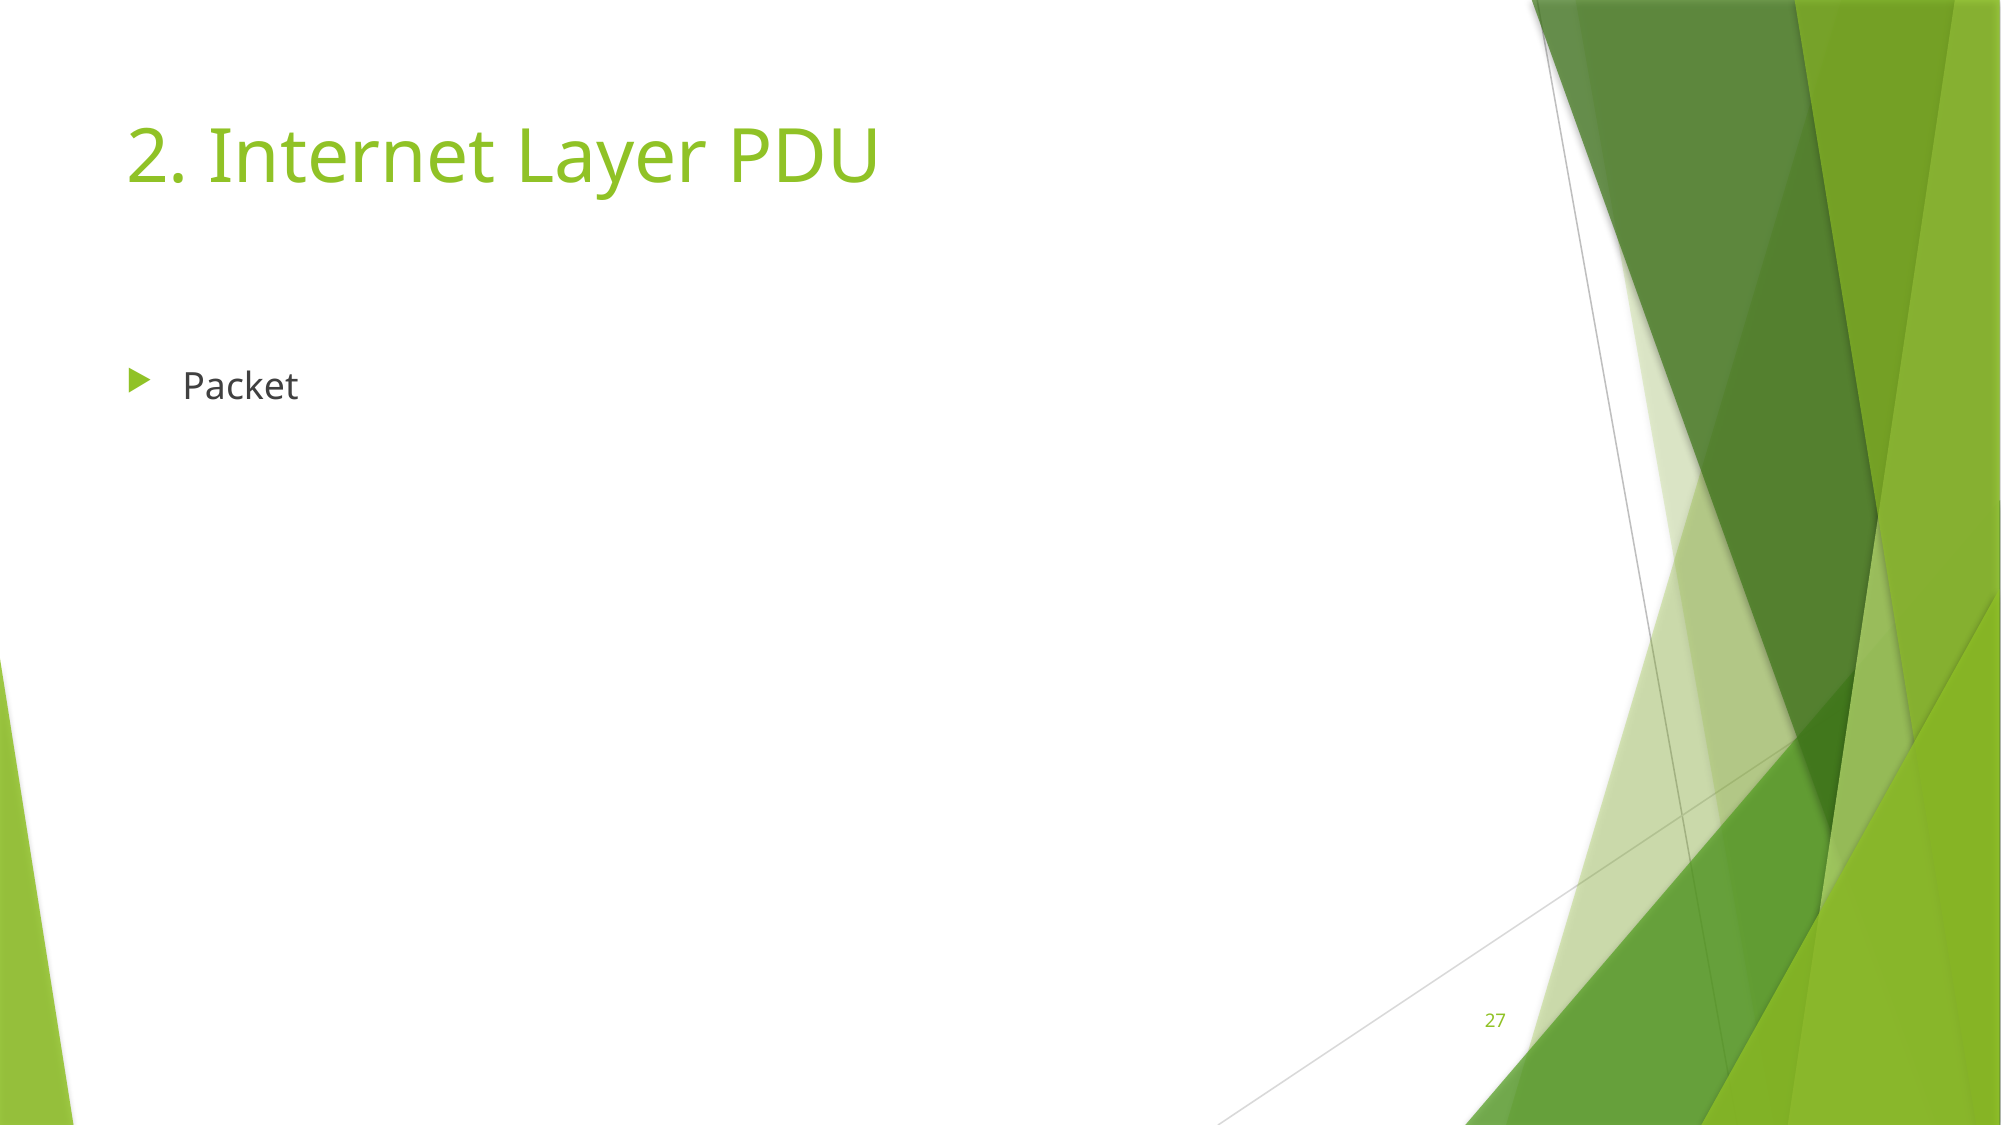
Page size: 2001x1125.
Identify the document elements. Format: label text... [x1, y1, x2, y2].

slide_number 27 [1409, 991, 1522, 1051]
title 2. Internet Layer PDU [111, 99, 1522, 317]
list Packet [111, 354, 1522, 992]
